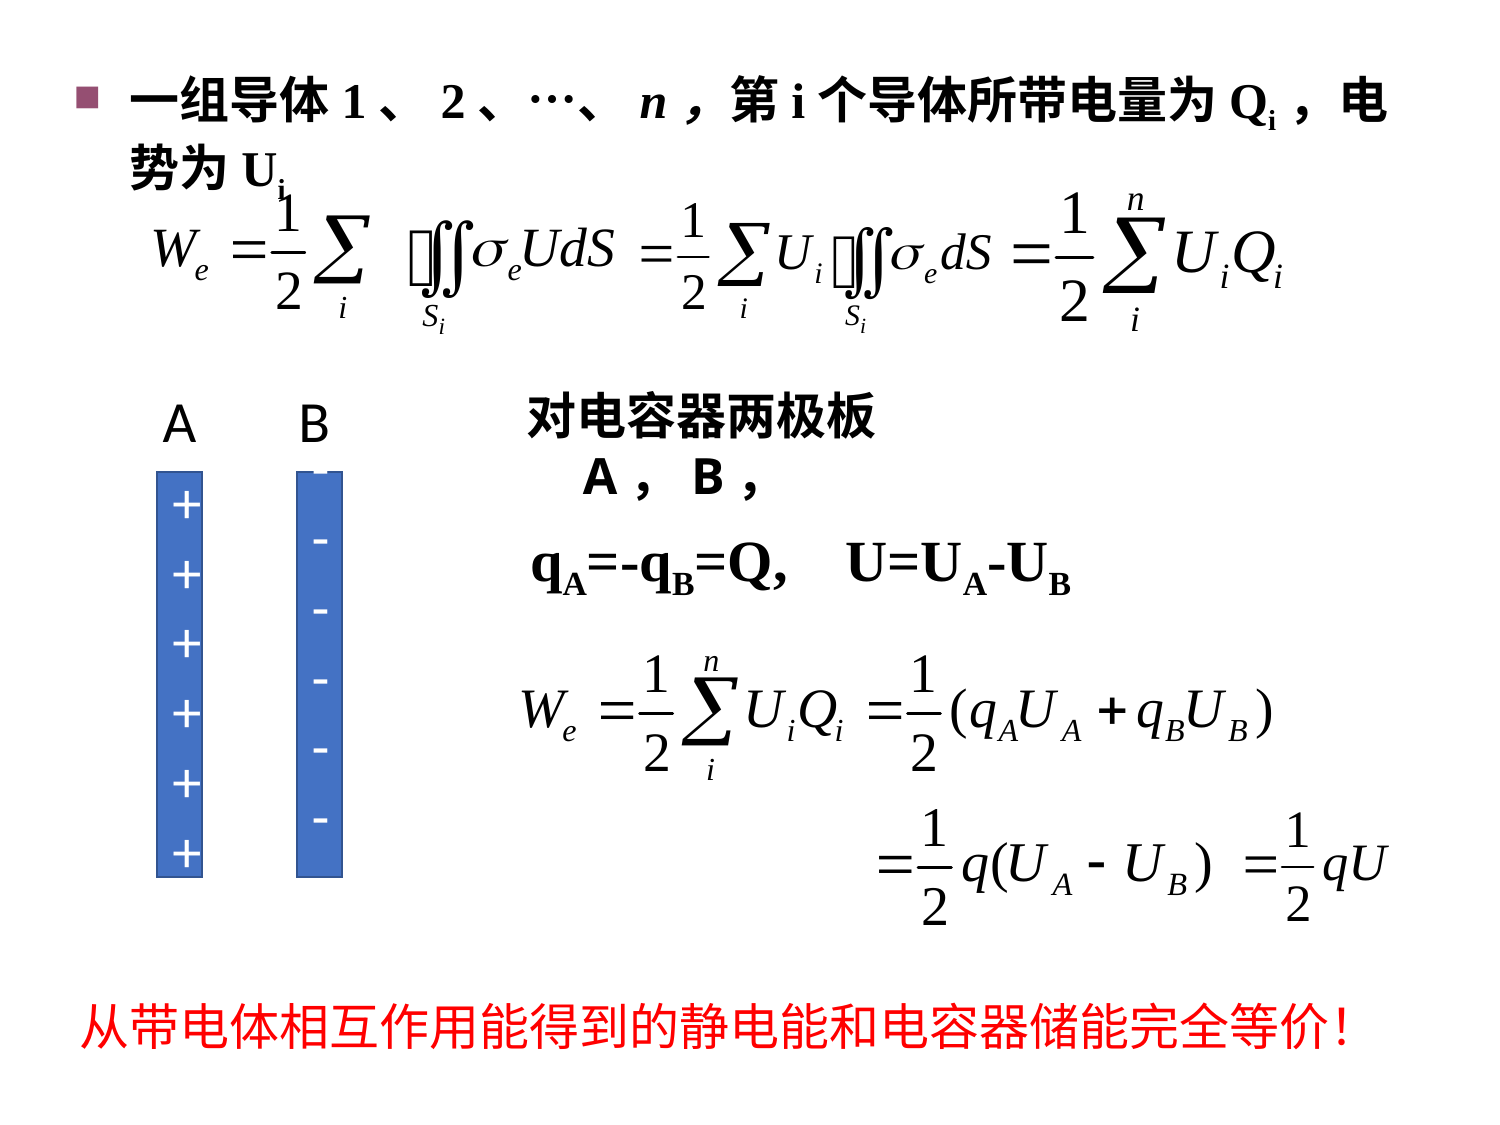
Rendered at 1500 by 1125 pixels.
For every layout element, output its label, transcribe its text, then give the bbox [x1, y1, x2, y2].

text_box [147, 178, 630, 345]
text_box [628, 188, 1003, 343]
text_box qA=-qB=Q, U=UA-UB [515, 475, 1164, 610]
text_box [835, 792, 1224, 938]
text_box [997, 170, 1296, 345]
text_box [147, 376, 346, 878]
text_box 一组导体1、2、…、n，第i个导体所带电量为Qi，电势为Ui [58, 60, 1442, 161]
text_box 从带电体相互作用能得到的静电能和电容器储能完全等价！ [64, 988, 1395, 1064]
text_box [1232, 797, 1403, 933]
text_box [515, 634, 1285, 793]
text_box 对电容器两极板A，B， [511, 377, 1093, 542]
